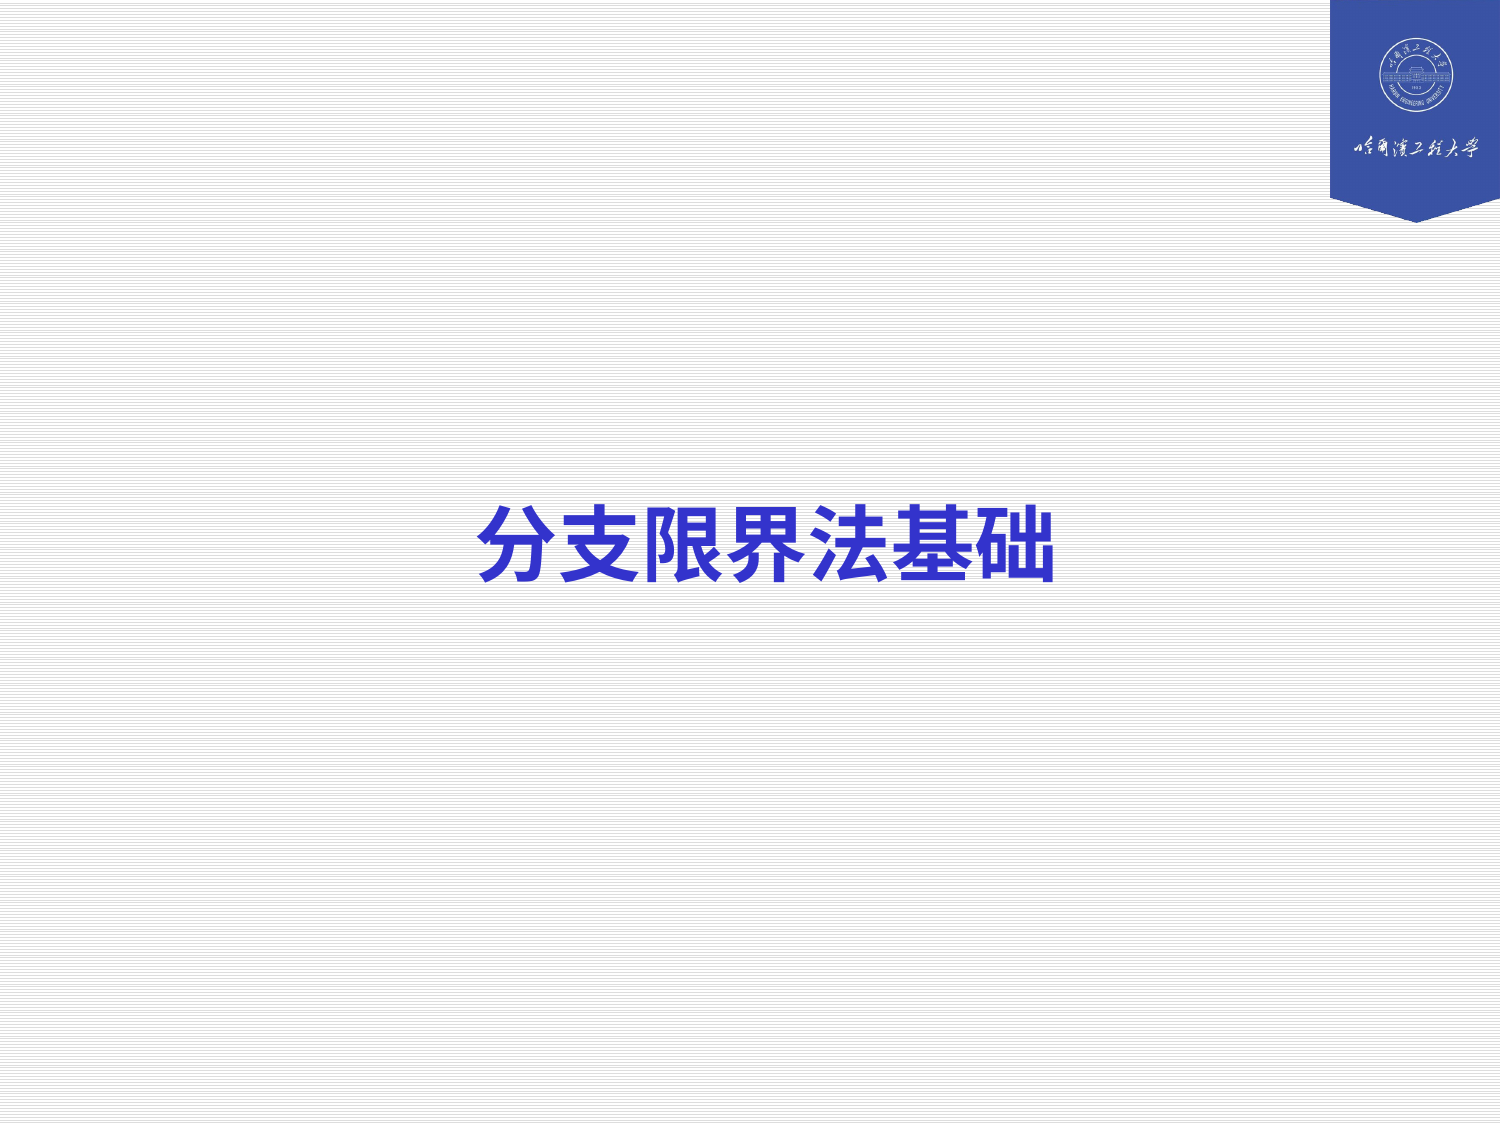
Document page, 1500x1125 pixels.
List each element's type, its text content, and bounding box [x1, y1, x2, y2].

picture [1330, 0, 1500, 223]
title 分支限界法基础 [128, 421, 1405, 664]
